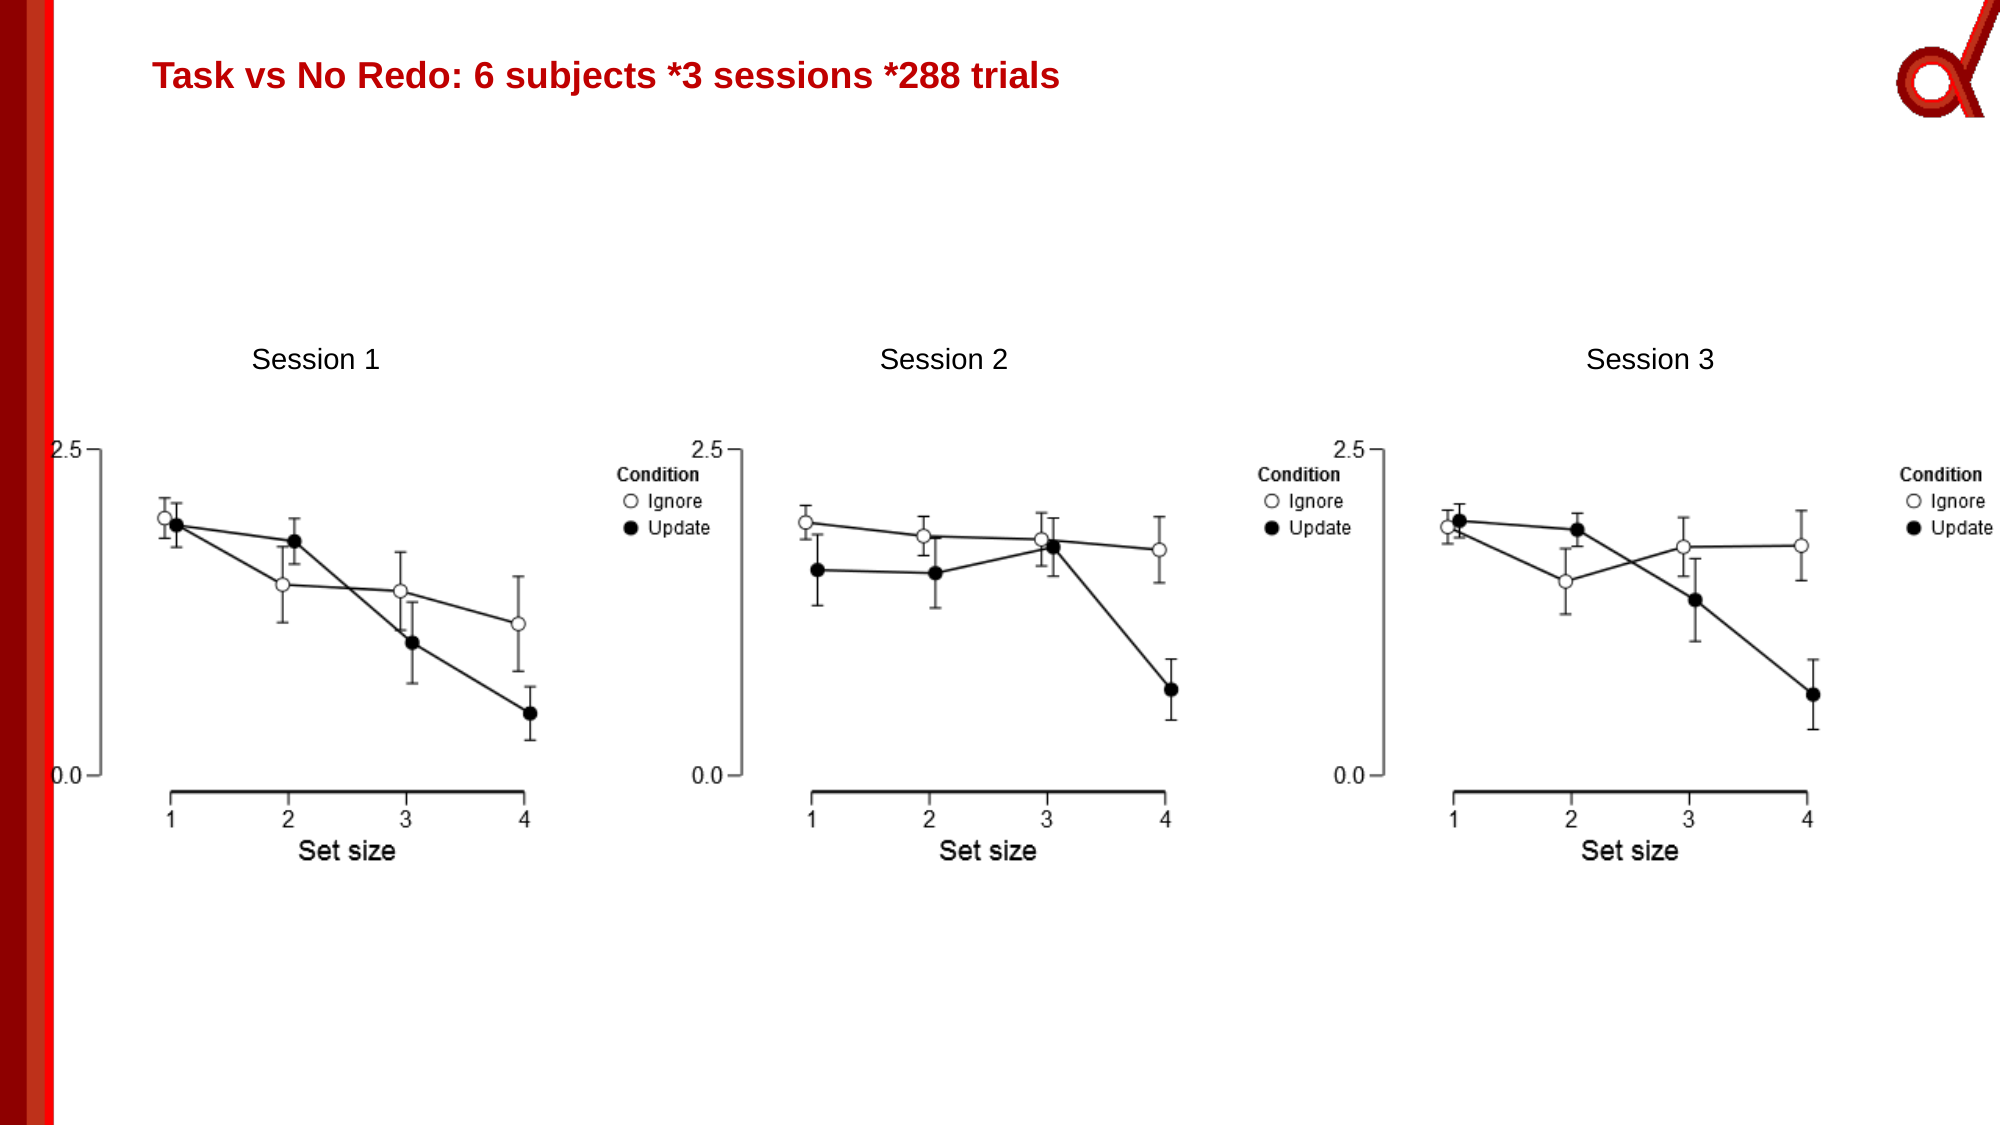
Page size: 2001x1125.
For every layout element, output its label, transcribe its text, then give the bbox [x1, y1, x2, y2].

text_box Session 2 [865, 333, 1024, 383]
text_box Task vs No Redo: 6 subjects *3 sessions *288 trials [137, 43, 1393, 103]
text_box Session 3 [1571, 333, 1730, 383]
picture [0, 0, 2000, 1125]
text_box Session 1 [236, 333, 396, 383]
